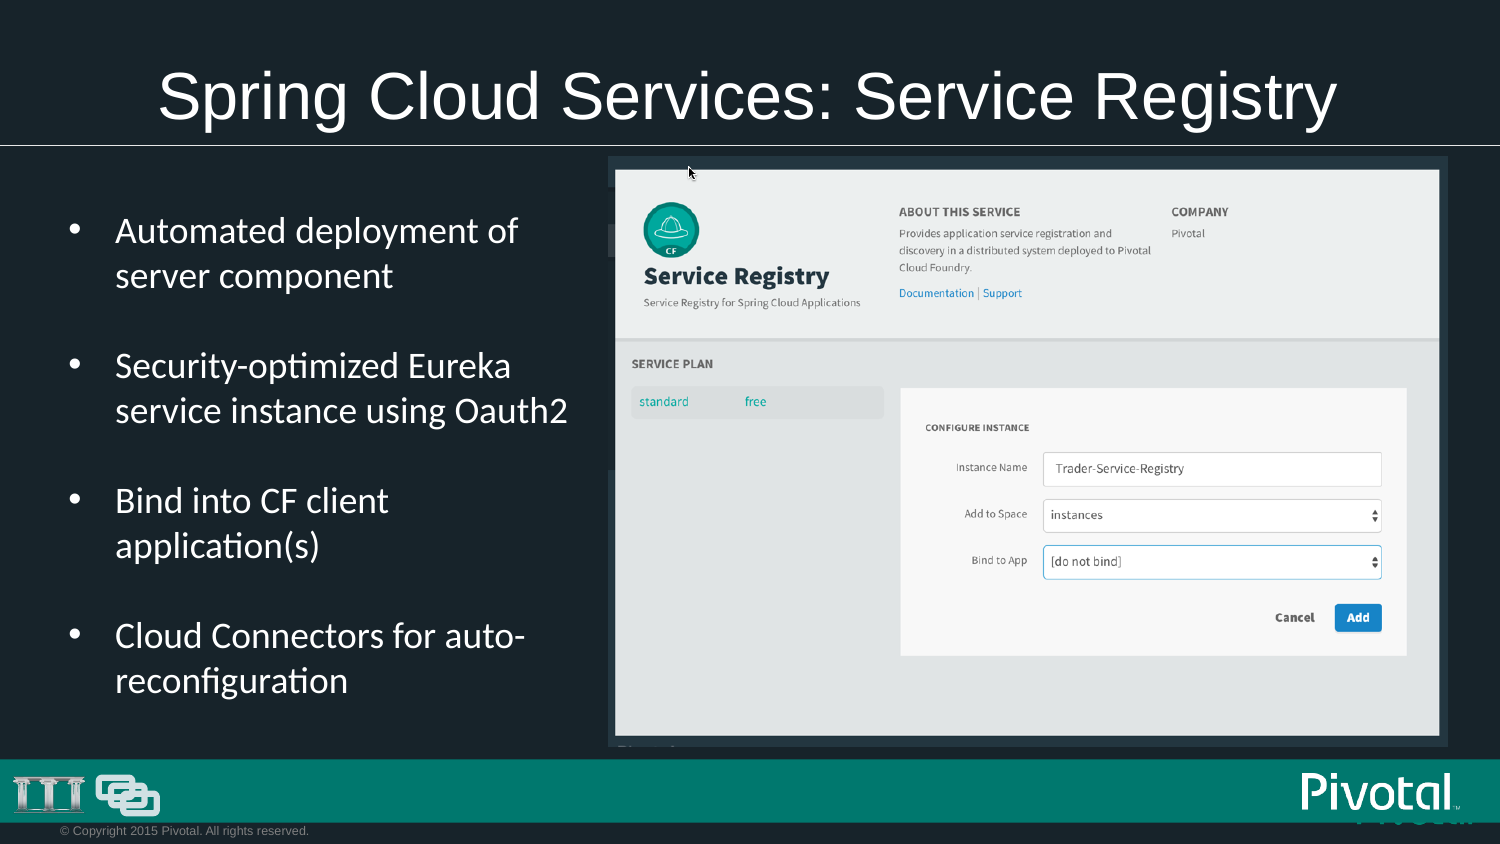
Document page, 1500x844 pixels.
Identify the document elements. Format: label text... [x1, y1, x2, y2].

text_box Automated deployment of server component Security-optimized Eureka service instance using Oauth2 Bind into CF client application(s) Cloud Connectors for auto-reconfiguration [53, 198, 603, 714]
picture [1302, 773, 1460, 810]
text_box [11, 776, 157, 814]
title Spring Cloud Services: Service Registry [5, 52, 1491, 113]
picture [608, 155, 1448, 747]
